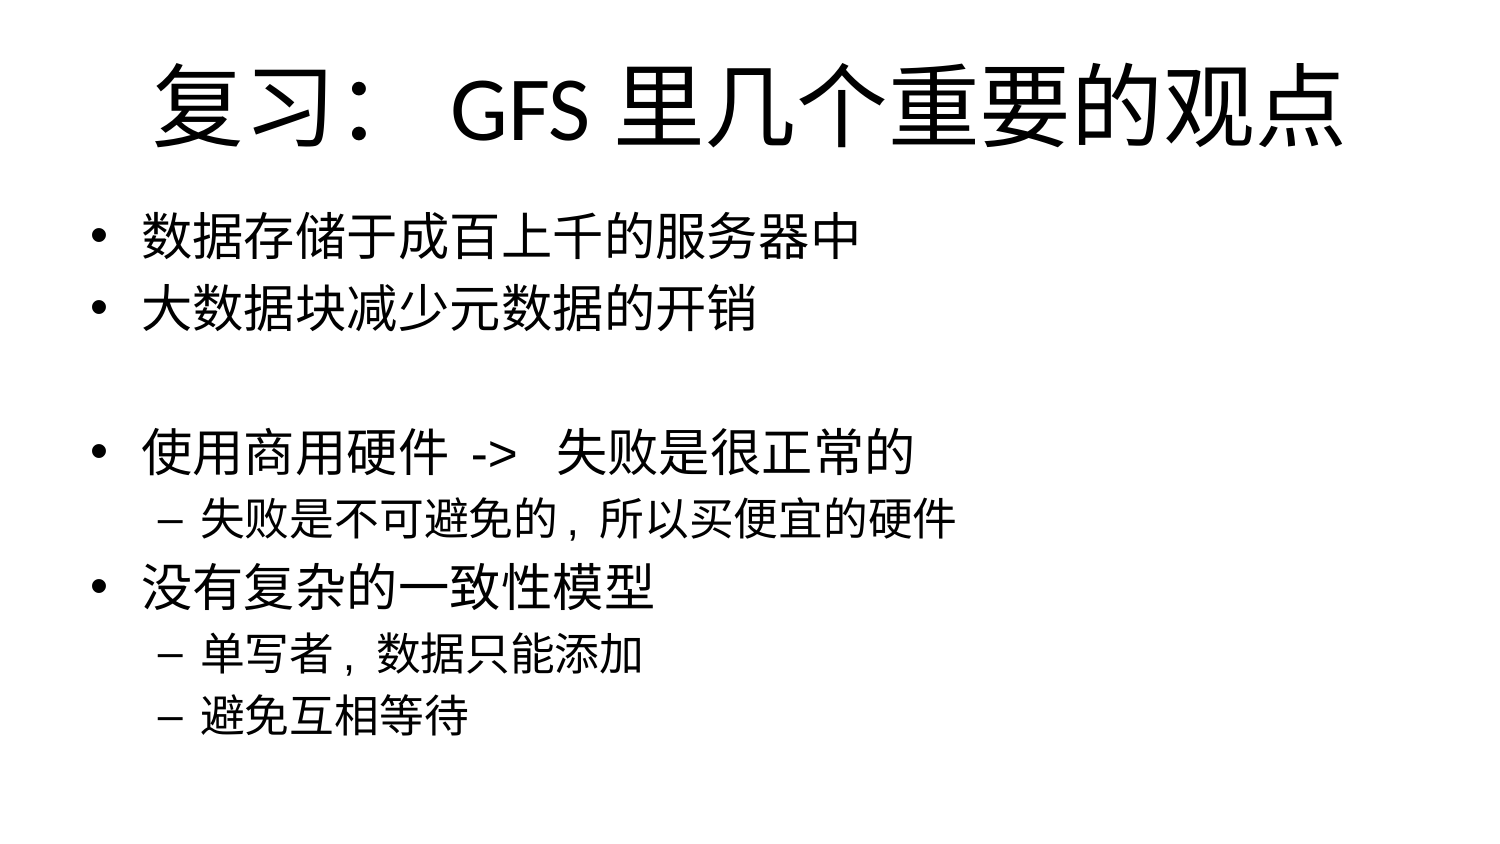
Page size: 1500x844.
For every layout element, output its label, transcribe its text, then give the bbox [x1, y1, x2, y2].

title 复习：GFS里几个重要的观点 [75, 33, 1425, 175]
list 数据存储于成百上千的服务器中 大数据块减少元数据的开销 使用商用硬件 -> 失败是很正常的 失败是不可避免的, 所以买便宜的硬件 没有复杂的一致性模型 单写者, 数据只能添加 避免互相等待 [75, 196, 1425, 754]
